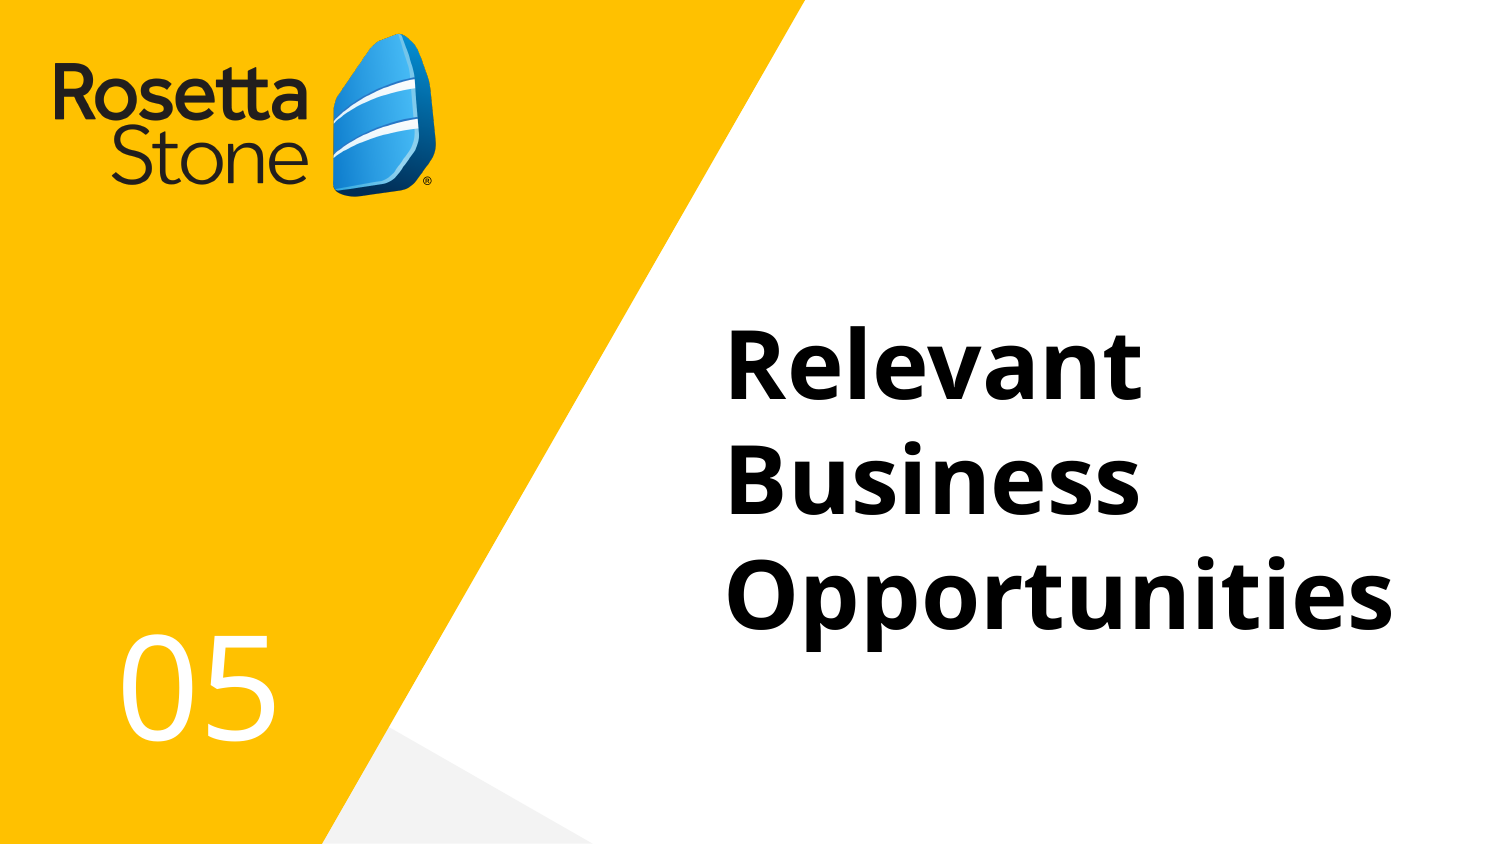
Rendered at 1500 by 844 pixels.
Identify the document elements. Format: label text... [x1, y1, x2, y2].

picture [55, 33, 436, 197]
title Relevant Business Opportunities [709, 288, 1473, 556]
title 05 [101, 622, 370, 785]
